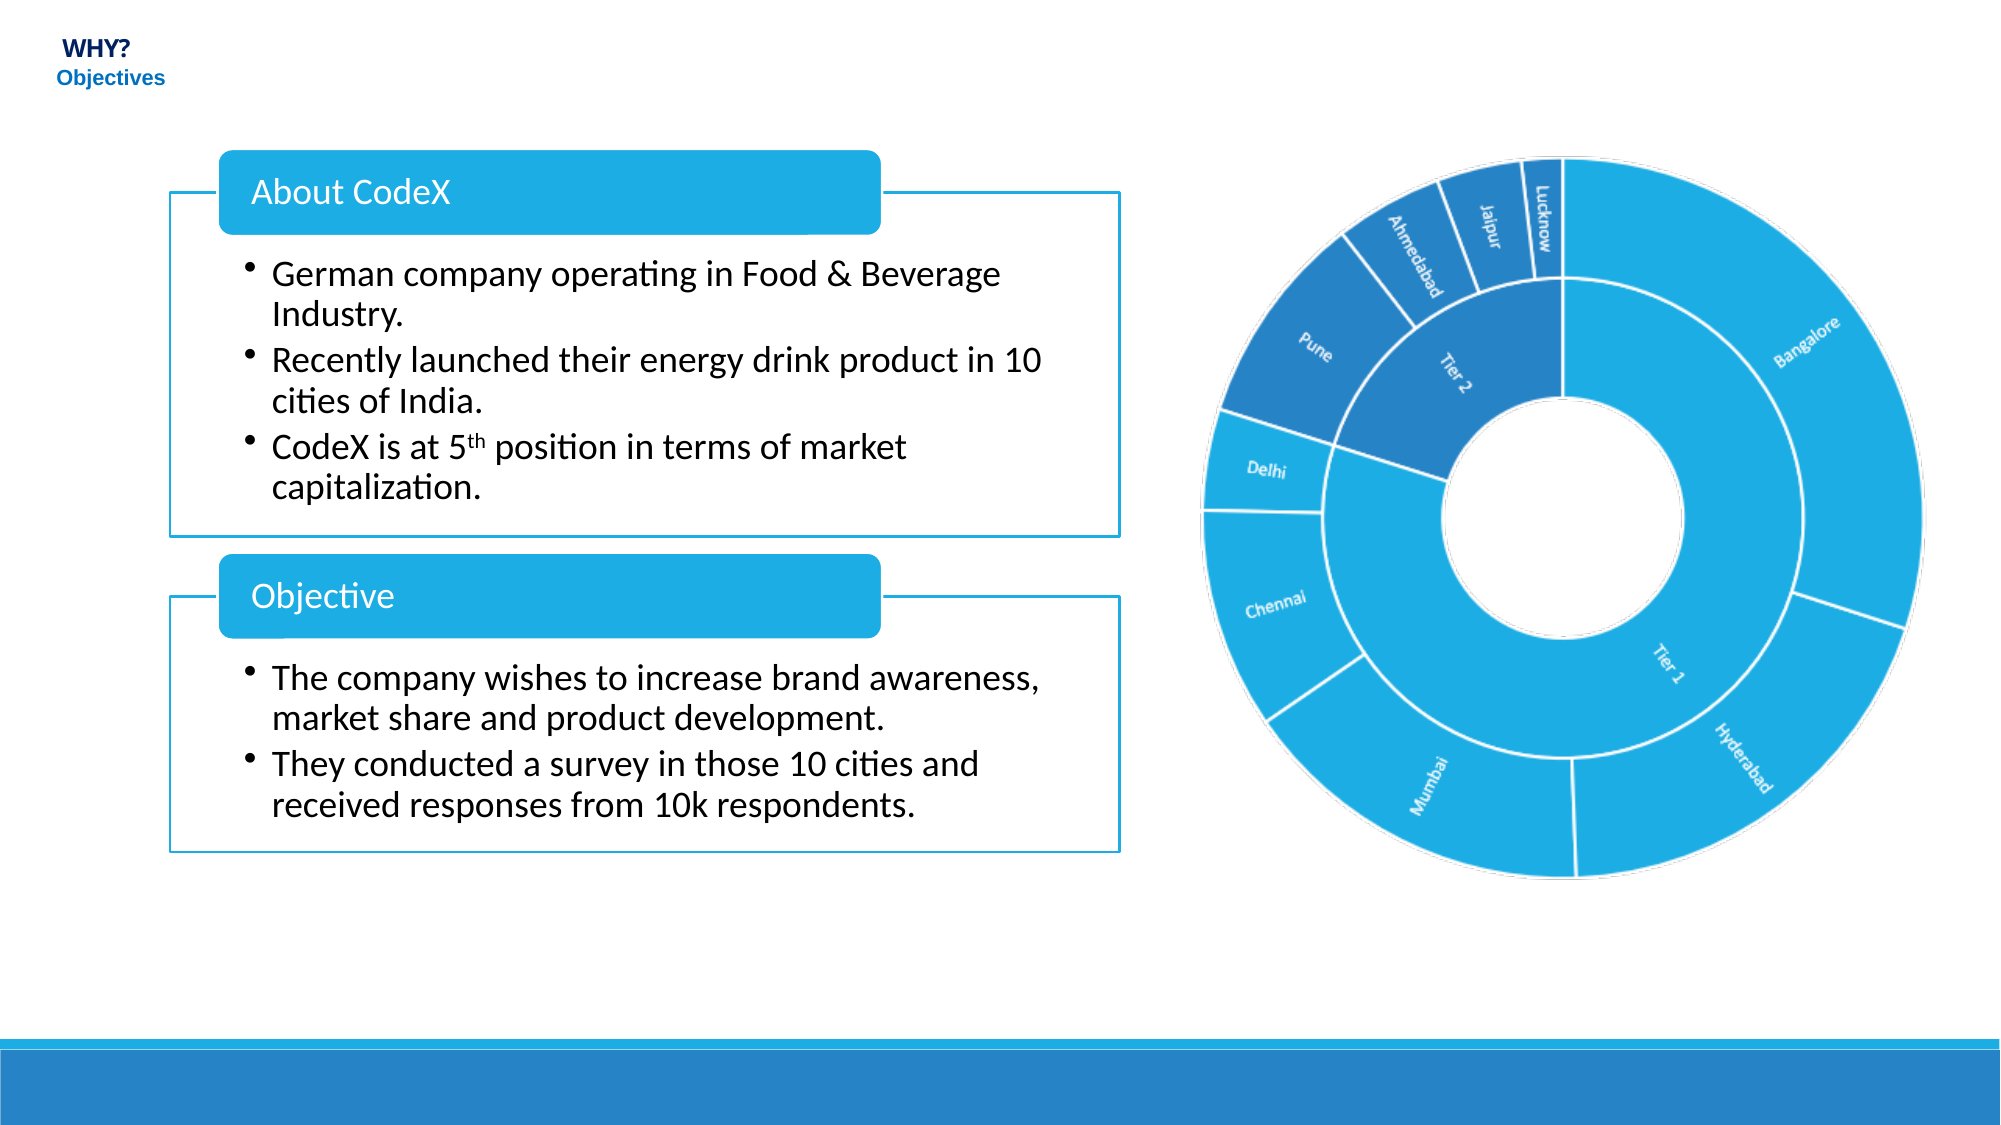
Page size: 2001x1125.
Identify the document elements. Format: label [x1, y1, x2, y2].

text_box [169, 145, 1121, 856]
picture [1148, 146, 1981, 894]
text_box [27, 20, 183, 99]
